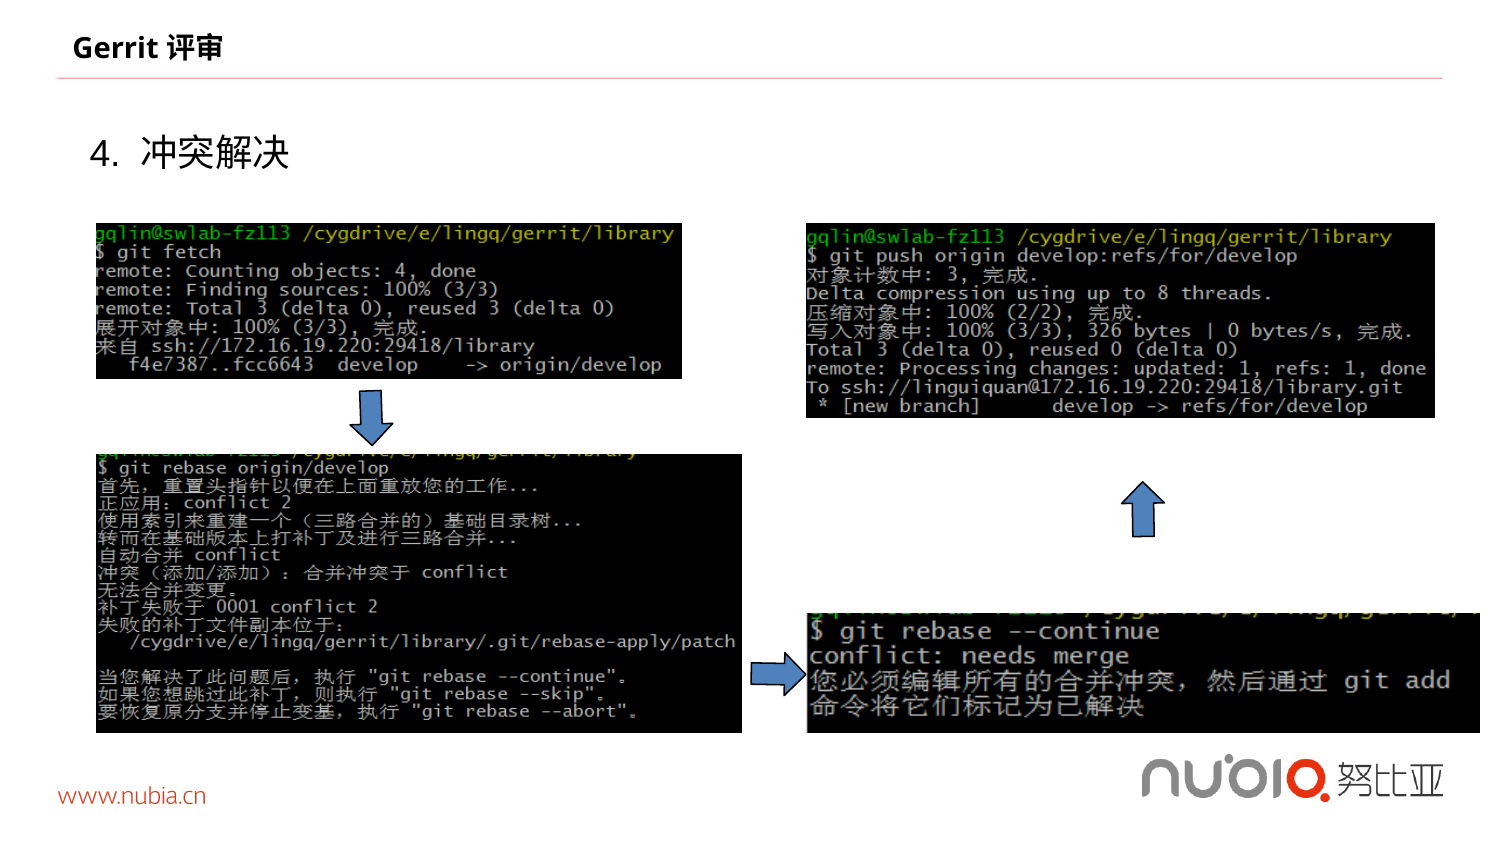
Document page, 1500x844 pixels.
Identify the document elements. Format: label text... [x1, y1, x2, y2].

text_box [350, 390, 393, 446]
text_box [751, 652, 800, 696]
picture [806, 612, 1481, 733]
text_box [1121, 481, 1165, 537]
picture [1142, 754, 1443, 802]
text_box 4. 冲突解决 [74, 121, 909, 182]
picture [96, 223, 682, 379]
picture [57, 783, 206, 809]
picture [806, 223, 1435, 419]
picture [96, 454, 742, 733]
title Gerrit评审 [57, 24, 714, 70]
